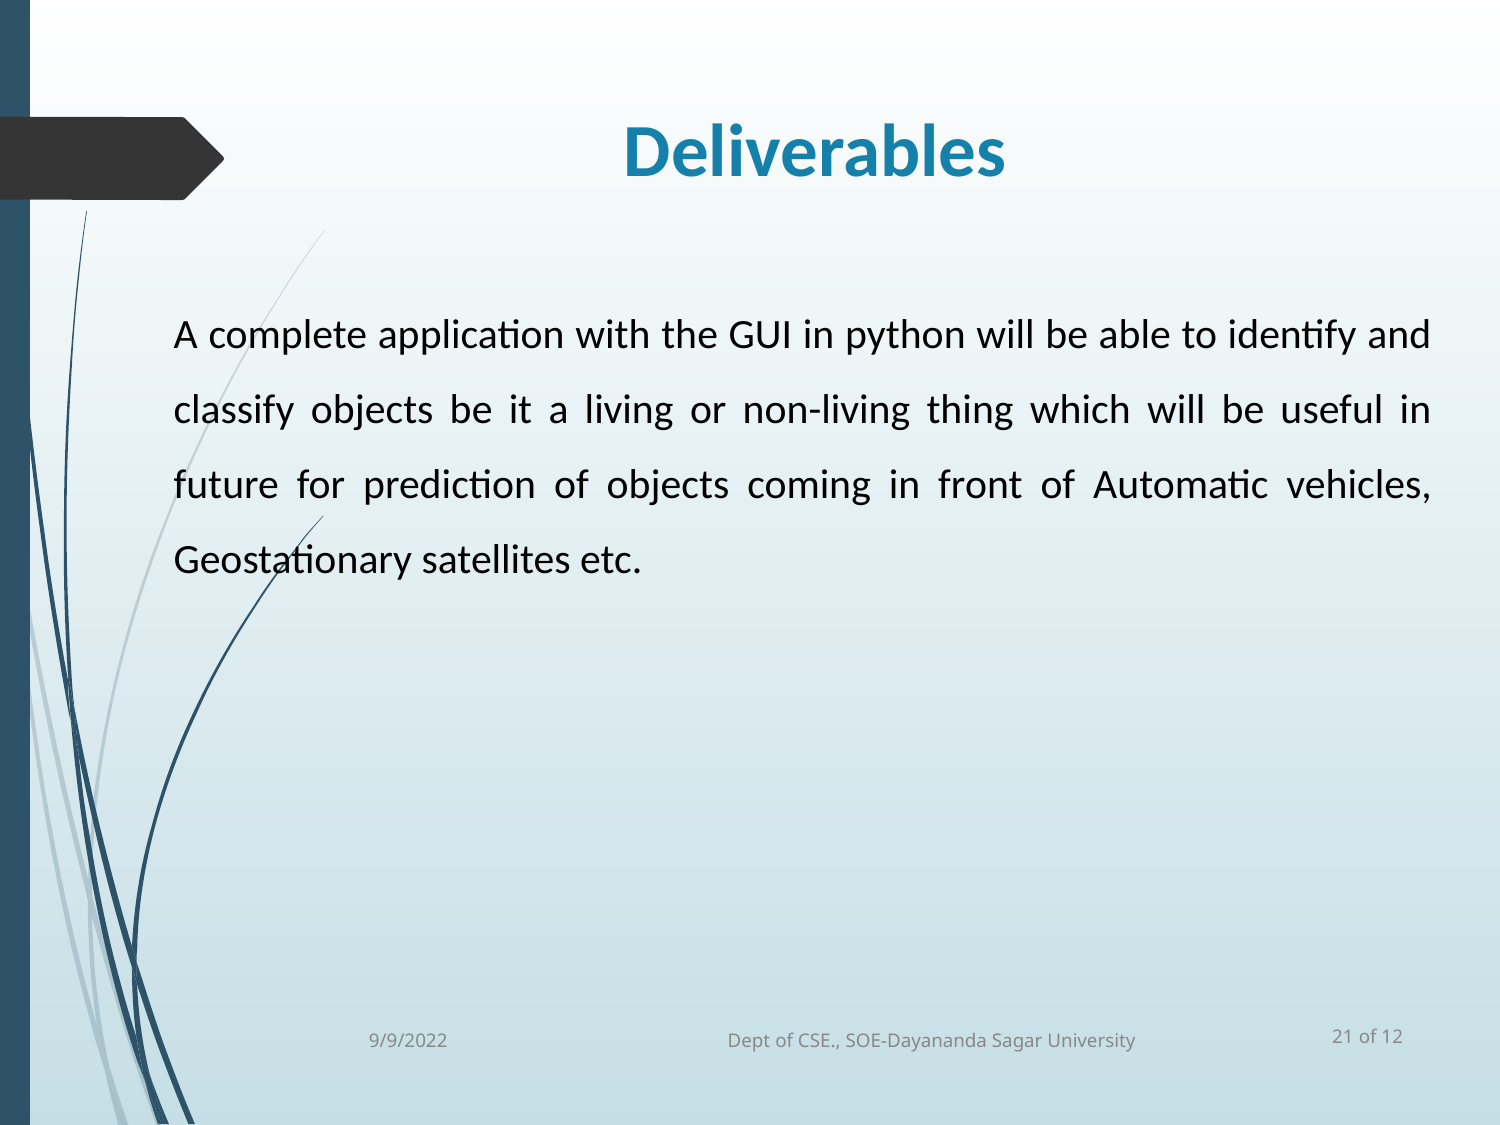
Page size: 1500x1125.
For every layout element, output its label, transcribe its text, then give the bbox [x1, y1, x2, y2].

slide_number ‹#› of 12 [1303, 1007, 1432, 1068]
title Deliverables [275, 94, 1356, 217]
footer Dept of CSE., SOE-Dayananda Sagar University [462, 1009, 1401, 1070]
list A complete application with the GUI in python will be able to identify and classify objects be it a living or non-living thing which will be useful in future for prediction of objects coming in front of Automatic vehicles, Geostationary satellites etc. [158, 274, 1448, 683]
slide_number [318, 1009, 463, 1071]
